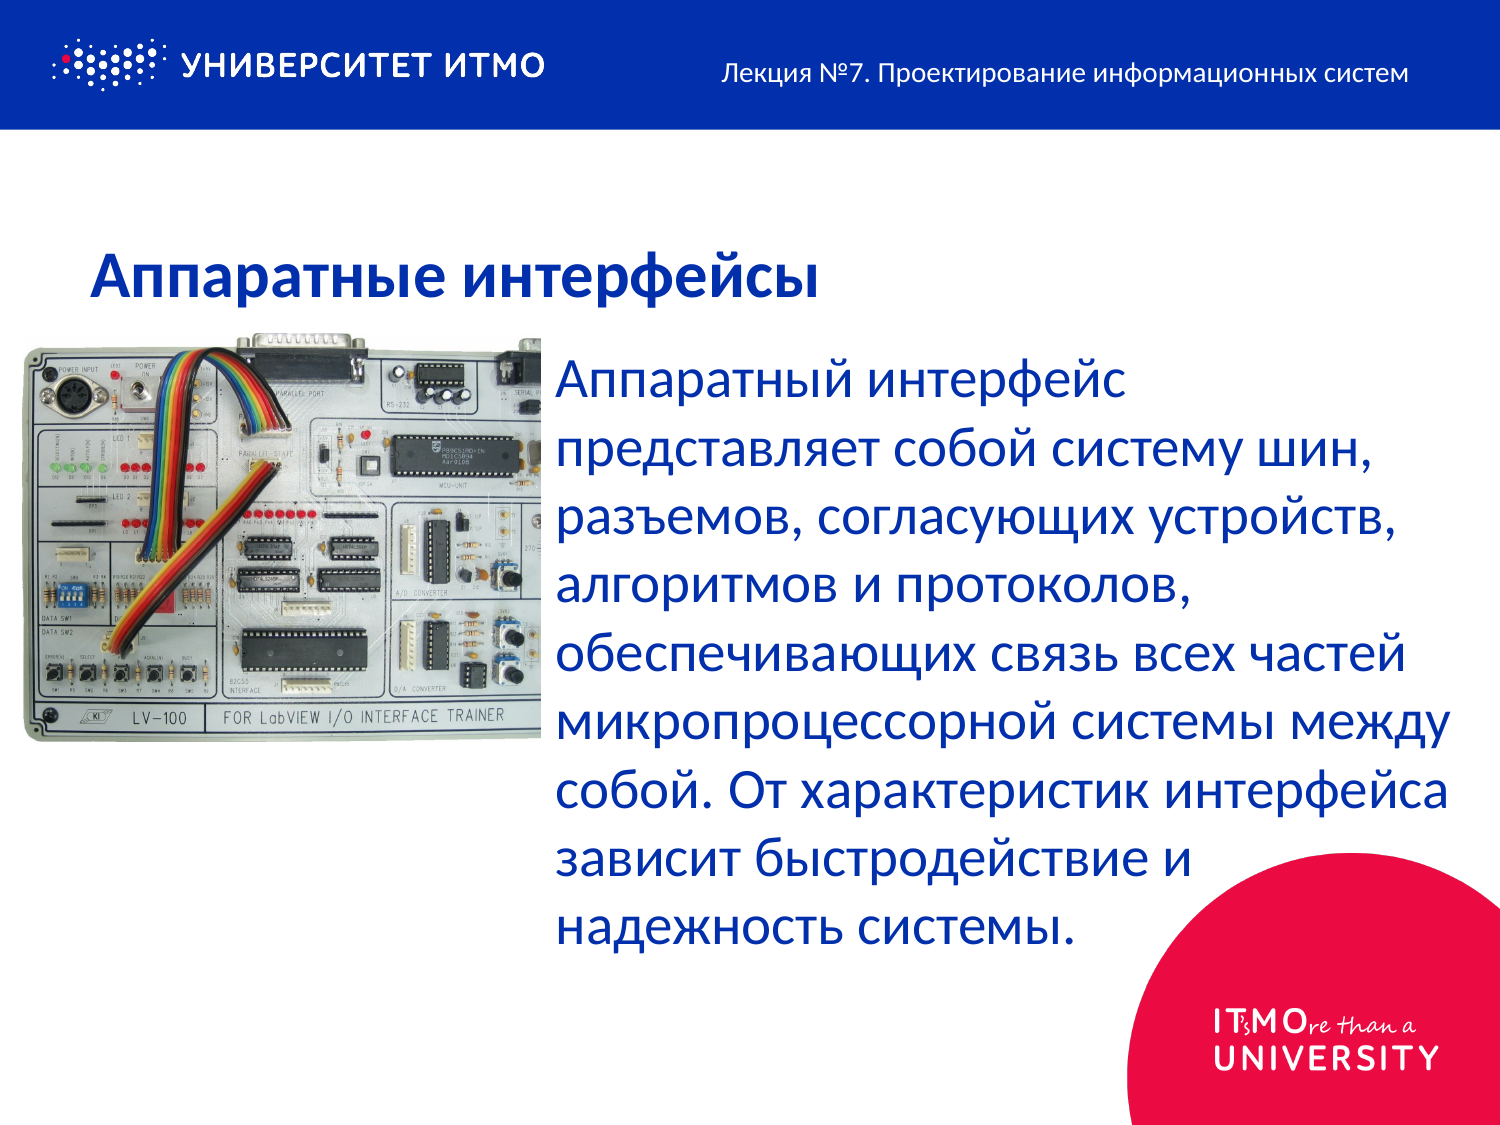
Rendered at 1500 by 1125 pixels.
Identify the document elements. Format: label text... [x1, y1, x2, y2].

picture [0, 0, 596, 130]
picture [22, 332, 541, 743]
footer Лекция №7. Проектирование информационных систем [661, 40, 1425, 101]
picture [1107, 832, 1500, 1125]
list Аппаратный интерфейс представляет собой систему шин, разъемов, согласующих устройств, алгоритмов и протоколов, обеспечивающих связь всех частей микропроцессорной системы между собой. От характеристик интерфейса зависит быстродействие и надежность системы. [540, 333, 1477, 985]
title Аппаратные интерфейсы [75, 202, 1425, 333]
